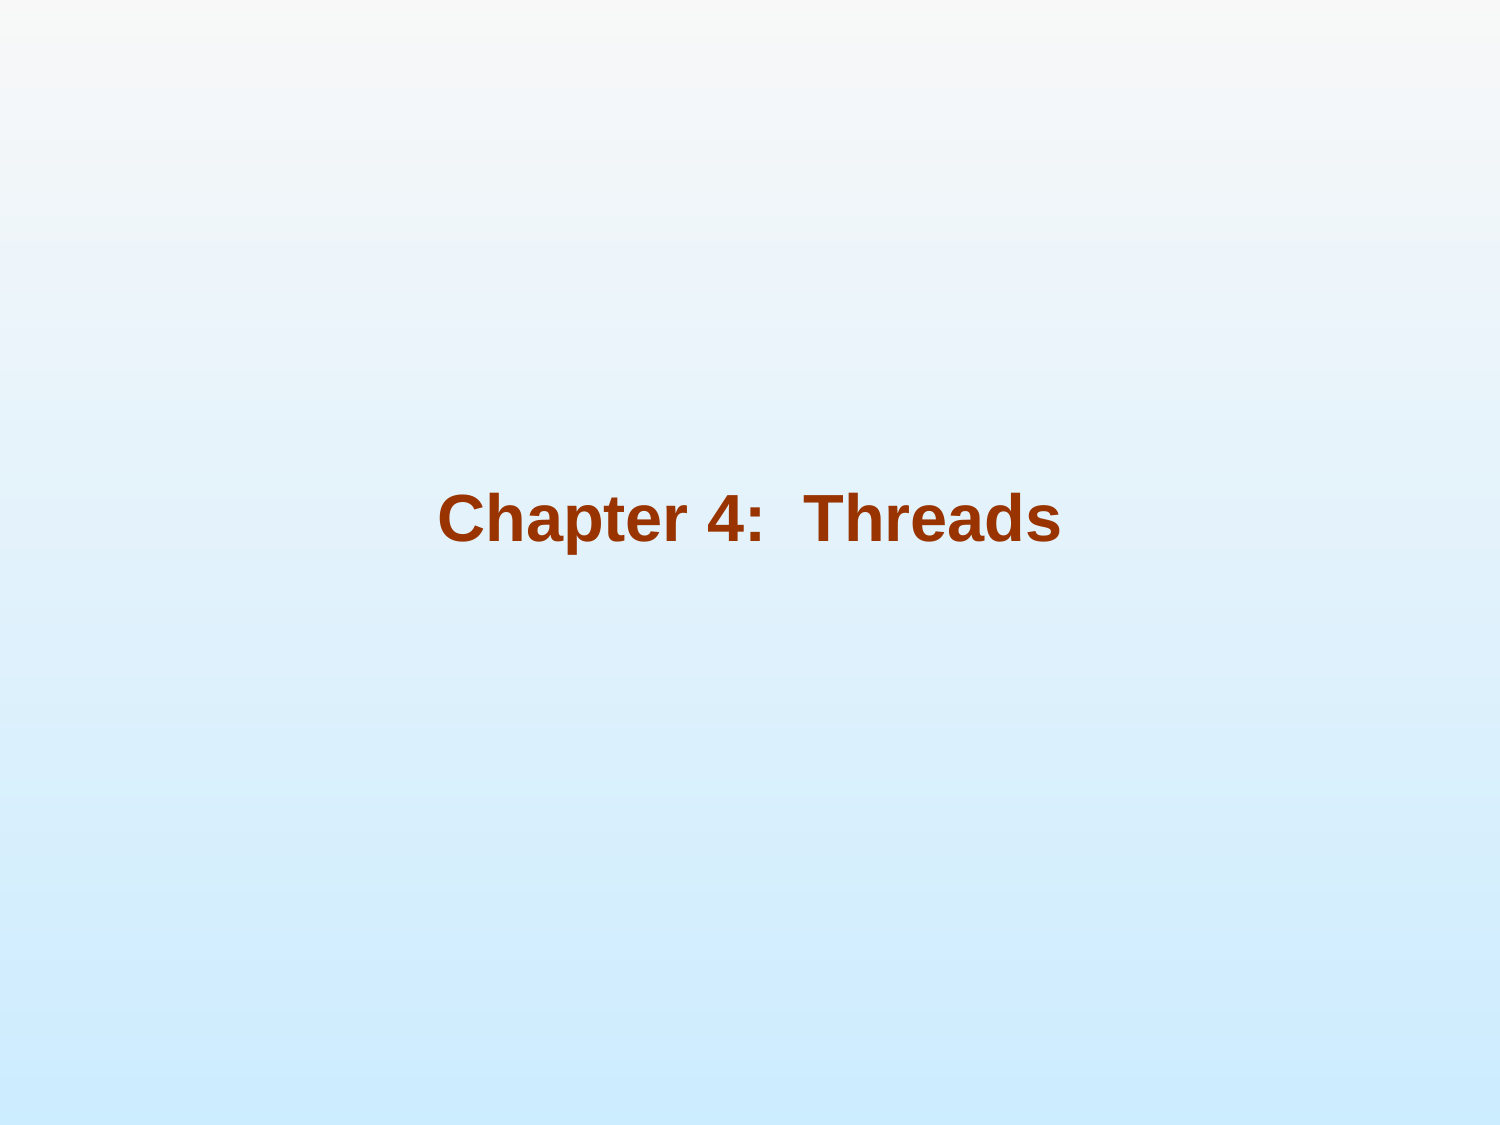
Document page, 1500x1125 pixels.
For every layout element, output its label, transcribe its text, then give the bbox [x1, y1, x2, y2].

title Chapter 4: Threads [112, 374, 1388, 563]
